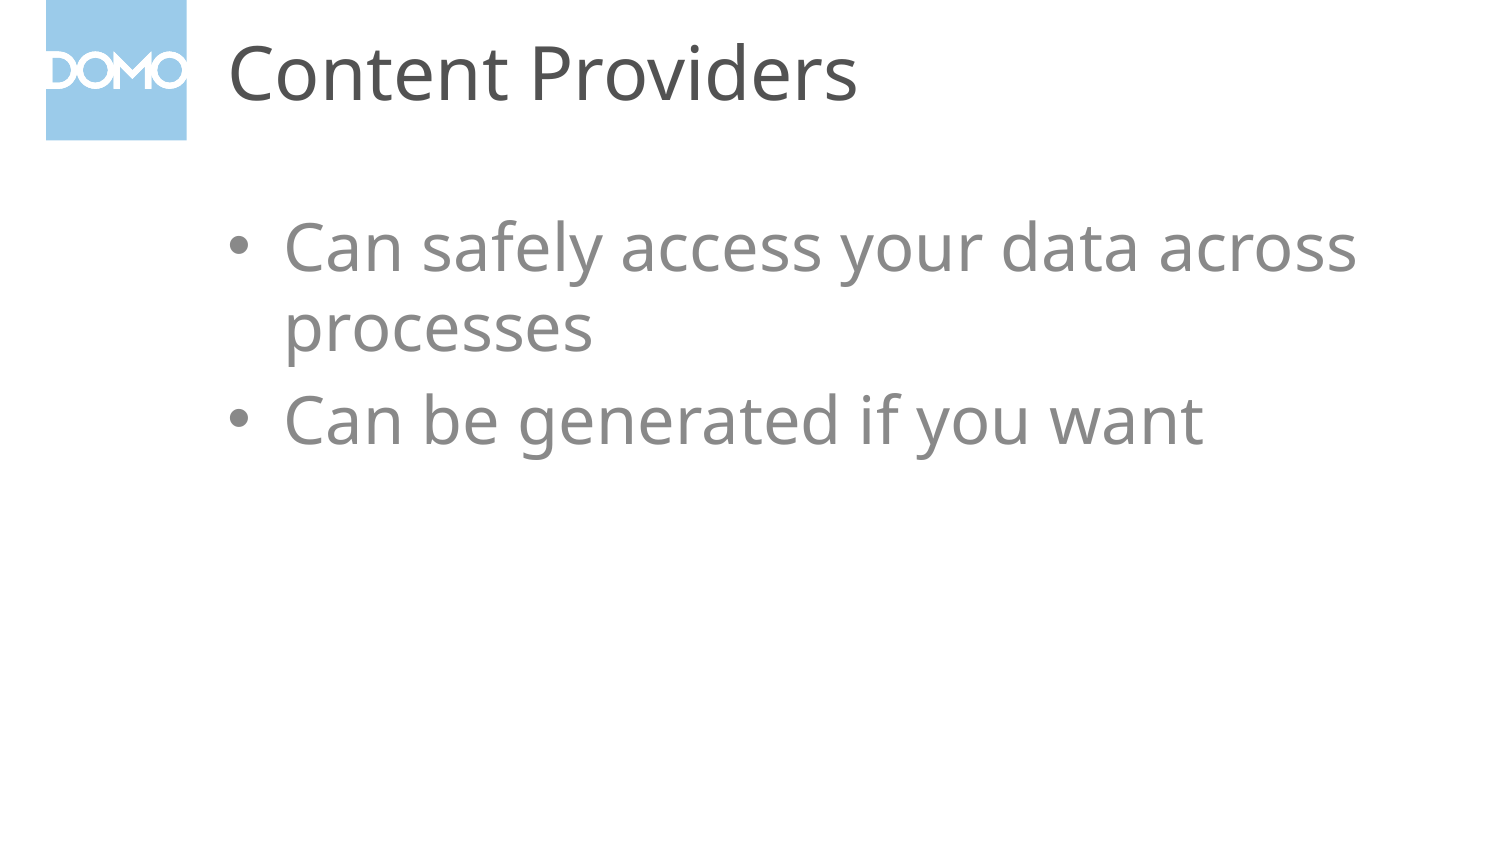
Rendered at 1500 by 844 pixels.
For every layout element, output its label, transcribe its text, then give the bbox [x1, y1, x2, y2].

title Content Providers [212, 0, 1425, 141]
list Can safely access your data across processes Can be generated if you want [212, 196, 1425, 754]
